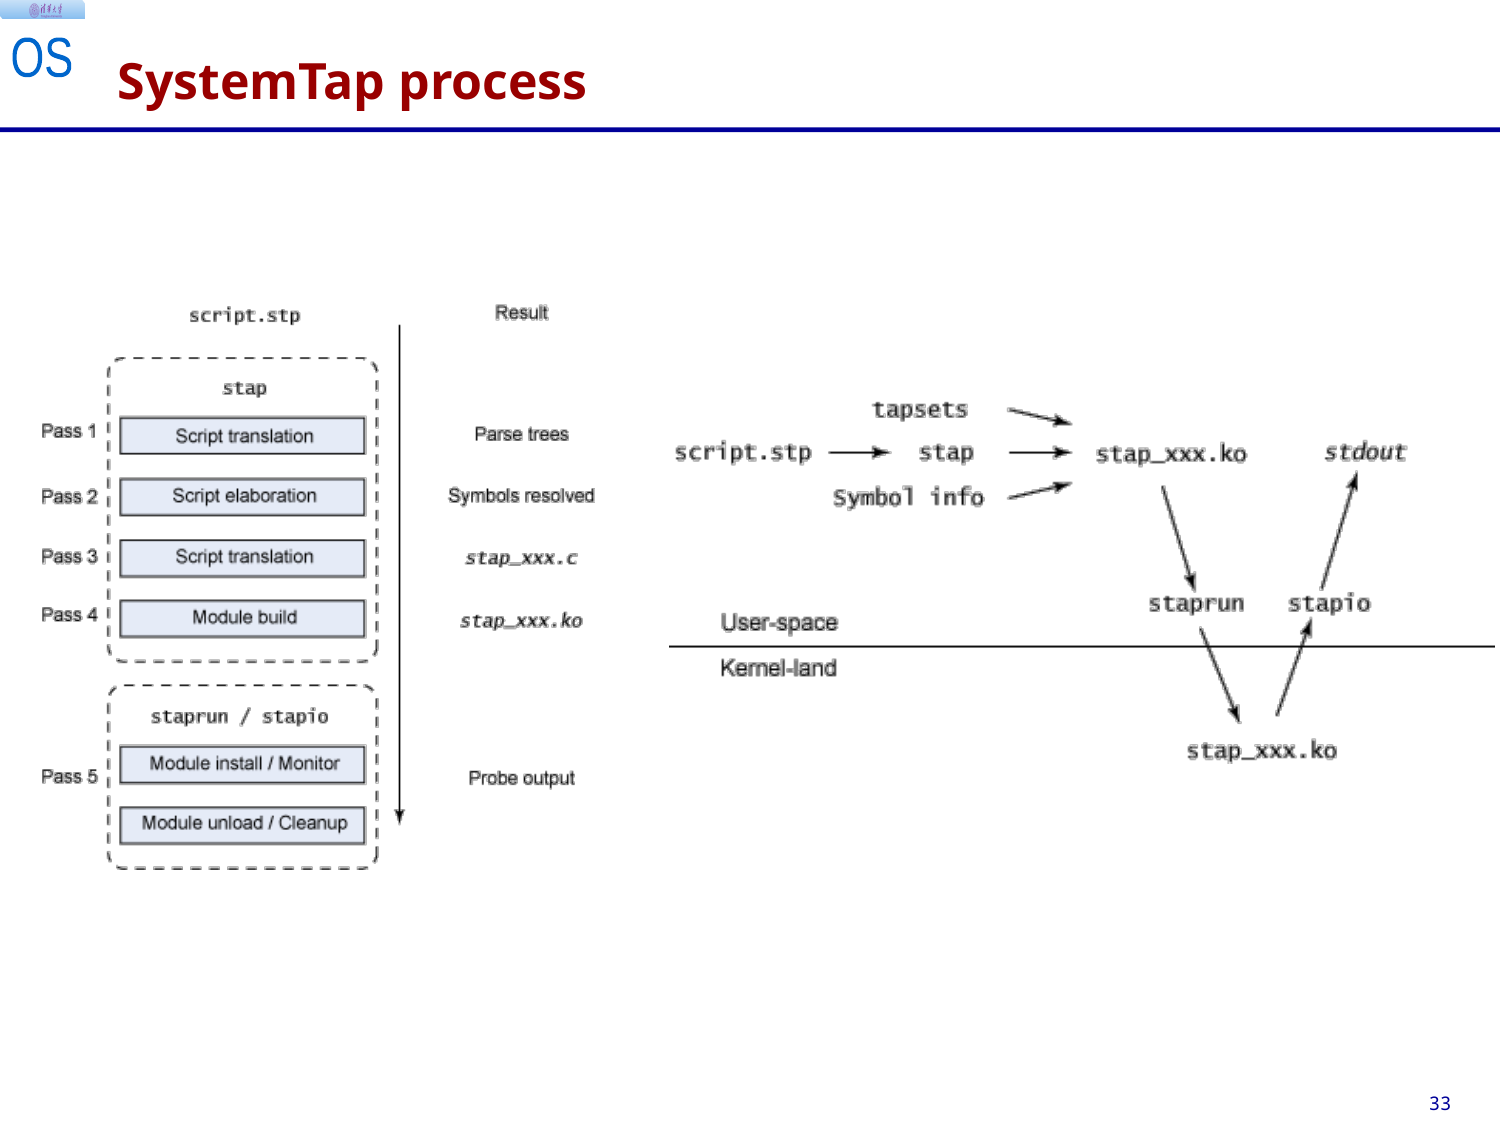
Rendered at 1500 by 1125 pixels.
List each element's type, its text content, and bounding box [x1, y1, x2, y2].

picture [669, 396, 1495, 765]
title SystemTap process [102, 18, 1409, 118]
picture [40, 302, 595, 870]
picture [0, 0, 85, 19]
